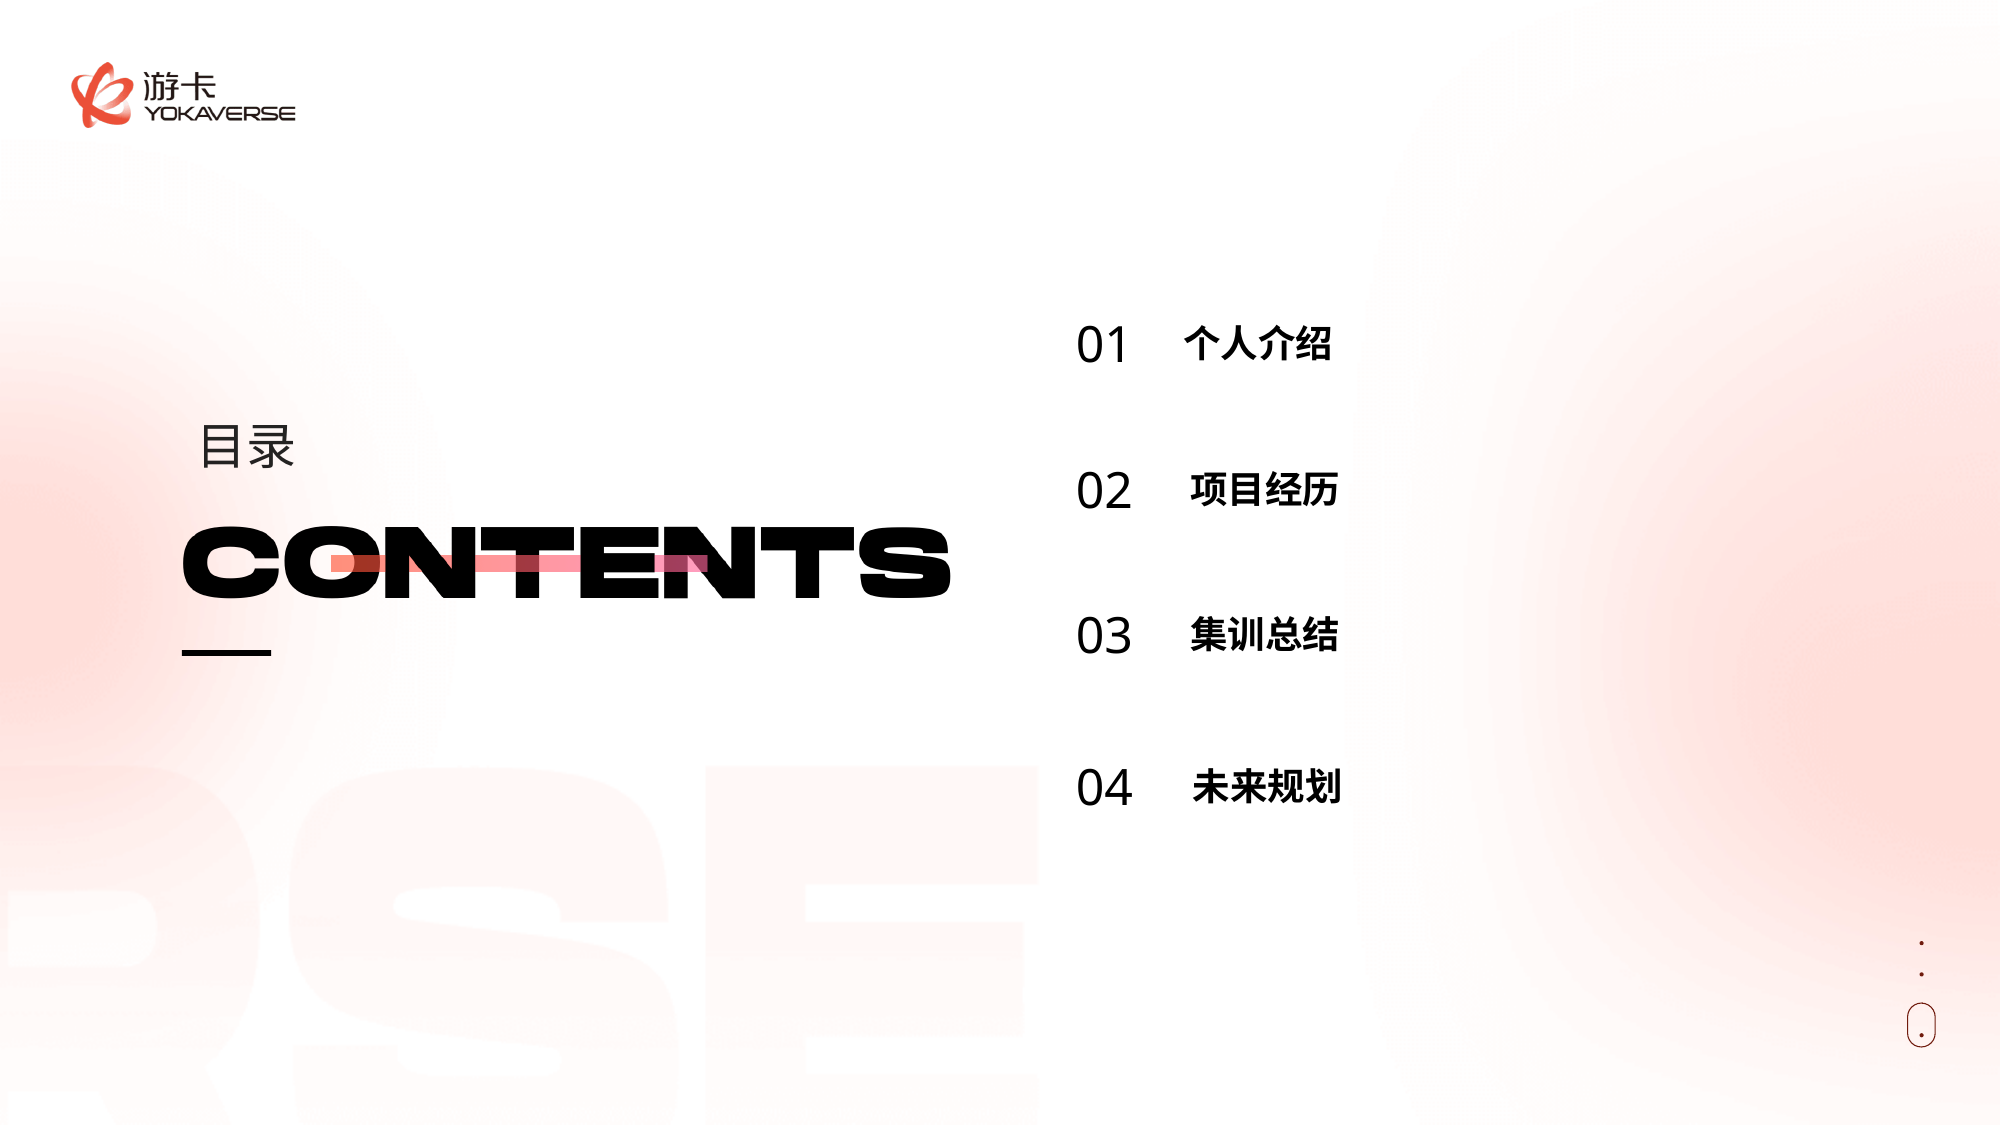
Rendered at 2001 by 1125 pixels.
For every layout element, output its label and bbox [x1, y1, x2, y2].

text_box [1059, 748, 1359, 824]
text_box [1059, 305, 1350, 382]
picture [0, 0, 2000, 1125]
text_box [1059, 595, 1357, 672]
text_box [1059, 450, 1357, 527]
